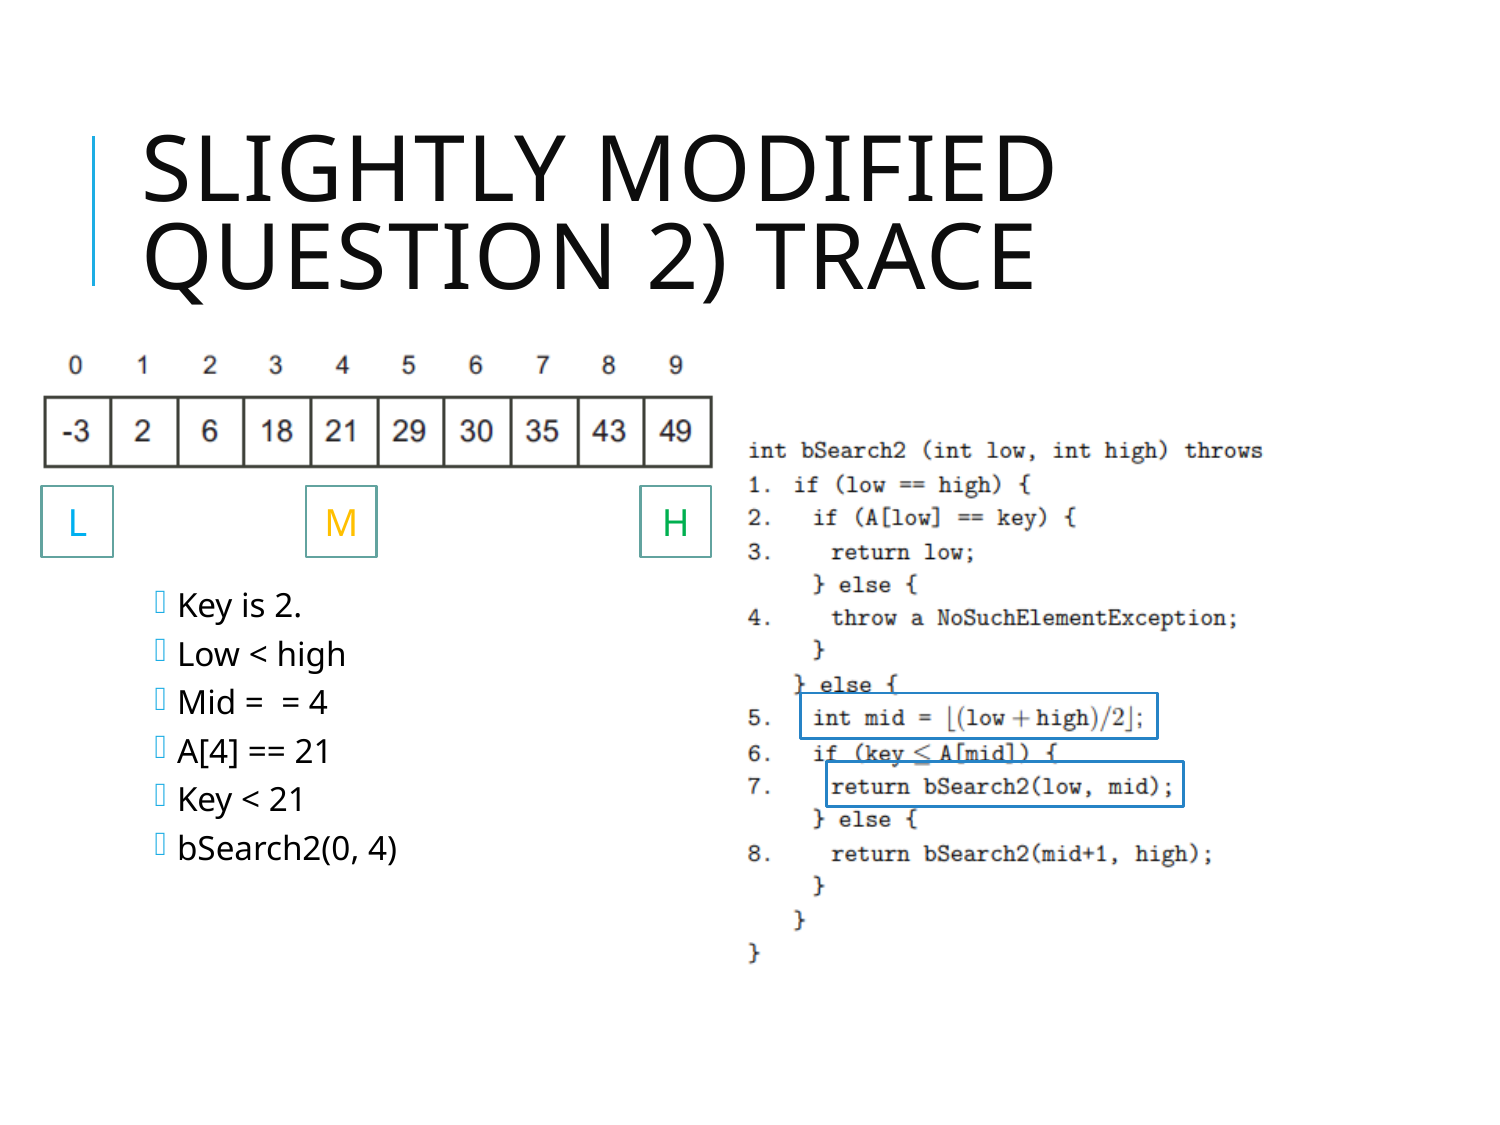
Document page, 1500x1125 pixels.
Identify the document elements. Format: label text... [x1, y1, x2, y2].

text_box L [40, 500, 114, 558]
text_box M [305, 500, 378, 558]
picture [36, 341, 725, 493]
text_box H [639, 500, 712, 558]
title Slightly modified question 2) Trace [126, 96, 1322, 342]
picture [736, 432, 1274, 978]
